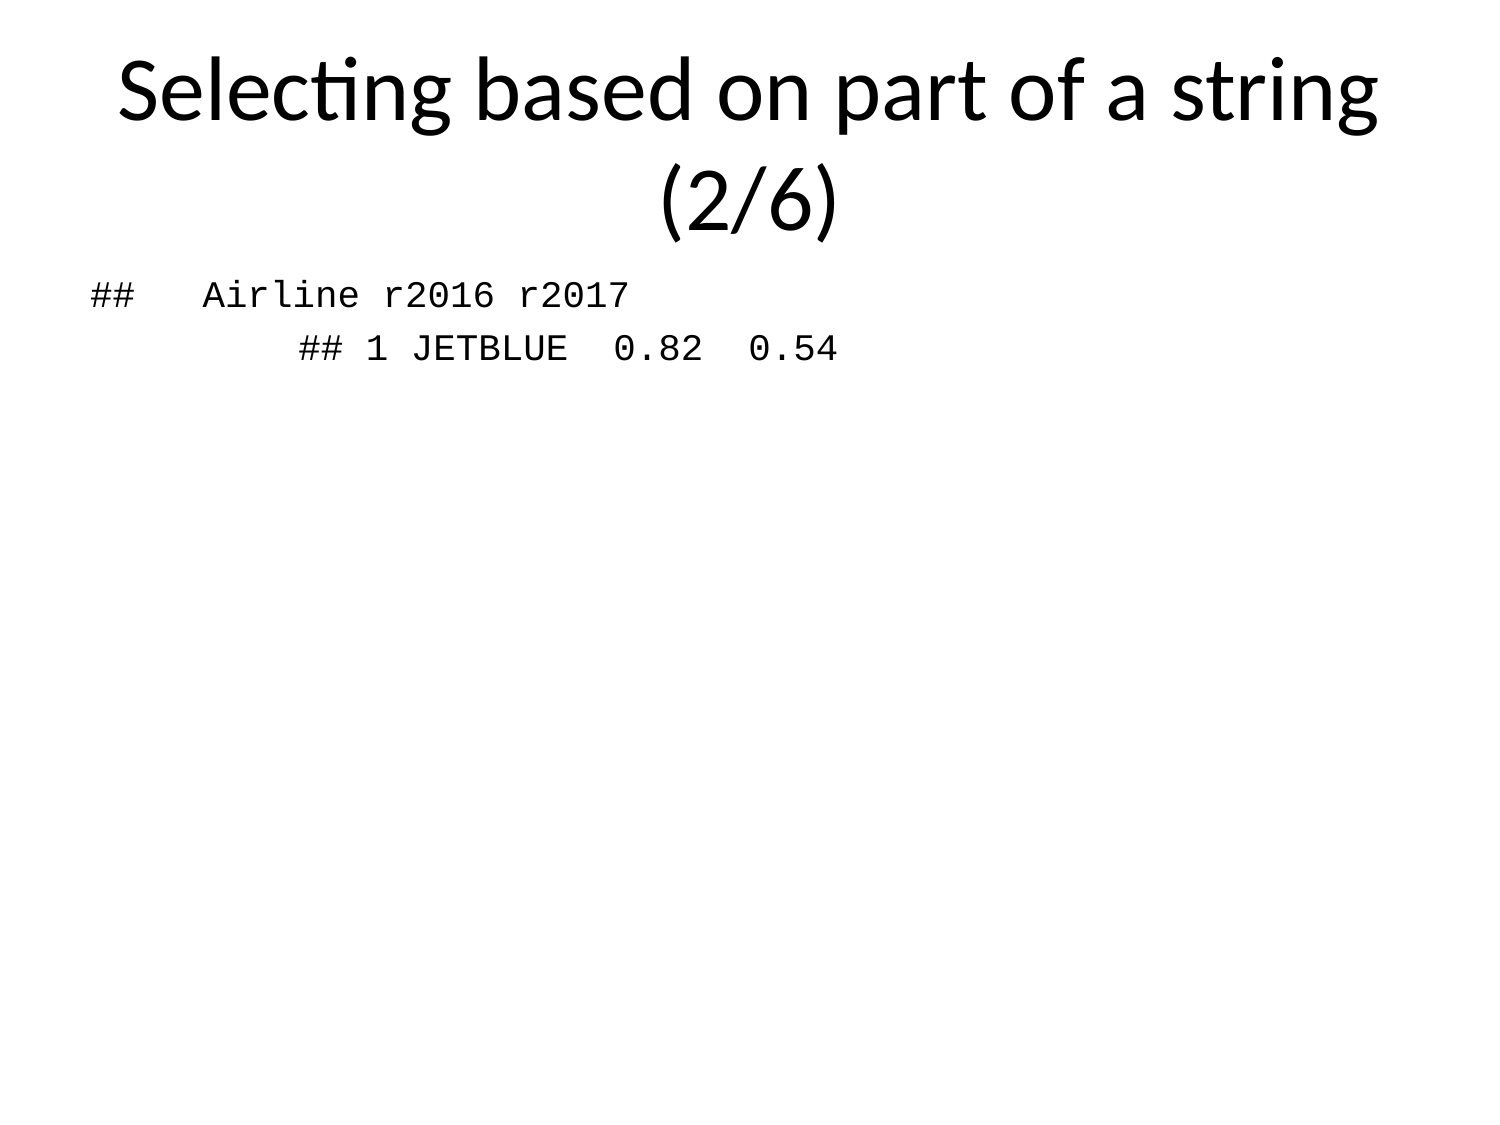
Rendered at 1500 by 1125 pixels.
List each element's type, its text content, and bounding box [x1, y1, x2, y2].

list ## Airline r2016 r2017 ## 1 JETBLUE 0.82 0.54 [75, 262, 1425, 1005]
title Selecting based on part of a string (2/6) [75, 45, 1425, 233]
